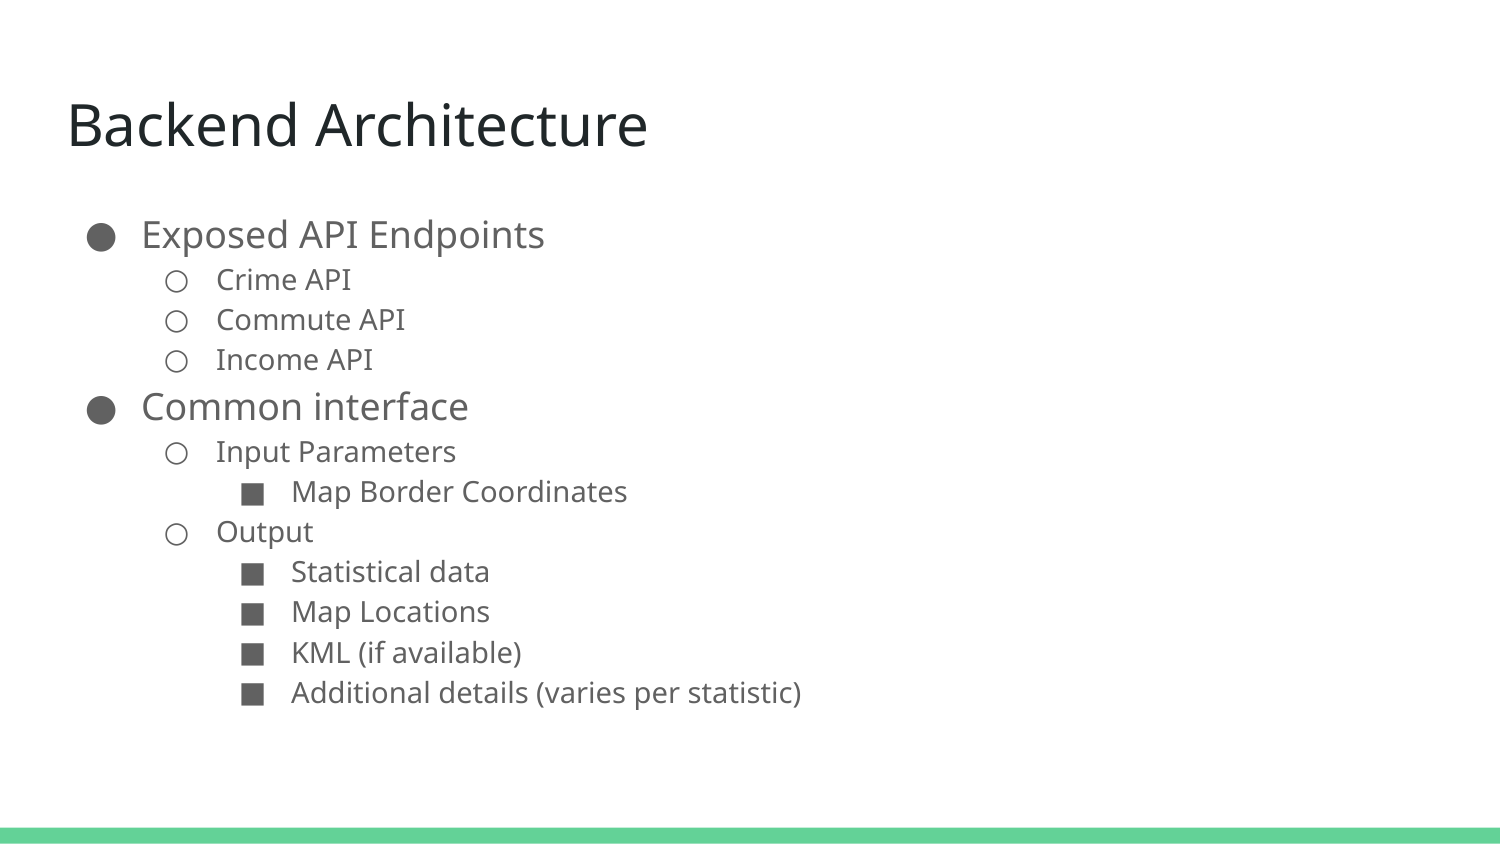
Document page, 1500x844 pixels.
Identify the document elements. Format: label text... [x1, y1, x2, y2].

title Backend Architecture [51, 72, 1449, 167]
list Exposed API Endpoints Crime API Commute API Income API Common interface Input Parameters Map Border Coordinates Output Statistical data Map Locations KML (if available) Additional details (varies per statistic) [51, 189, 1449, 750]
